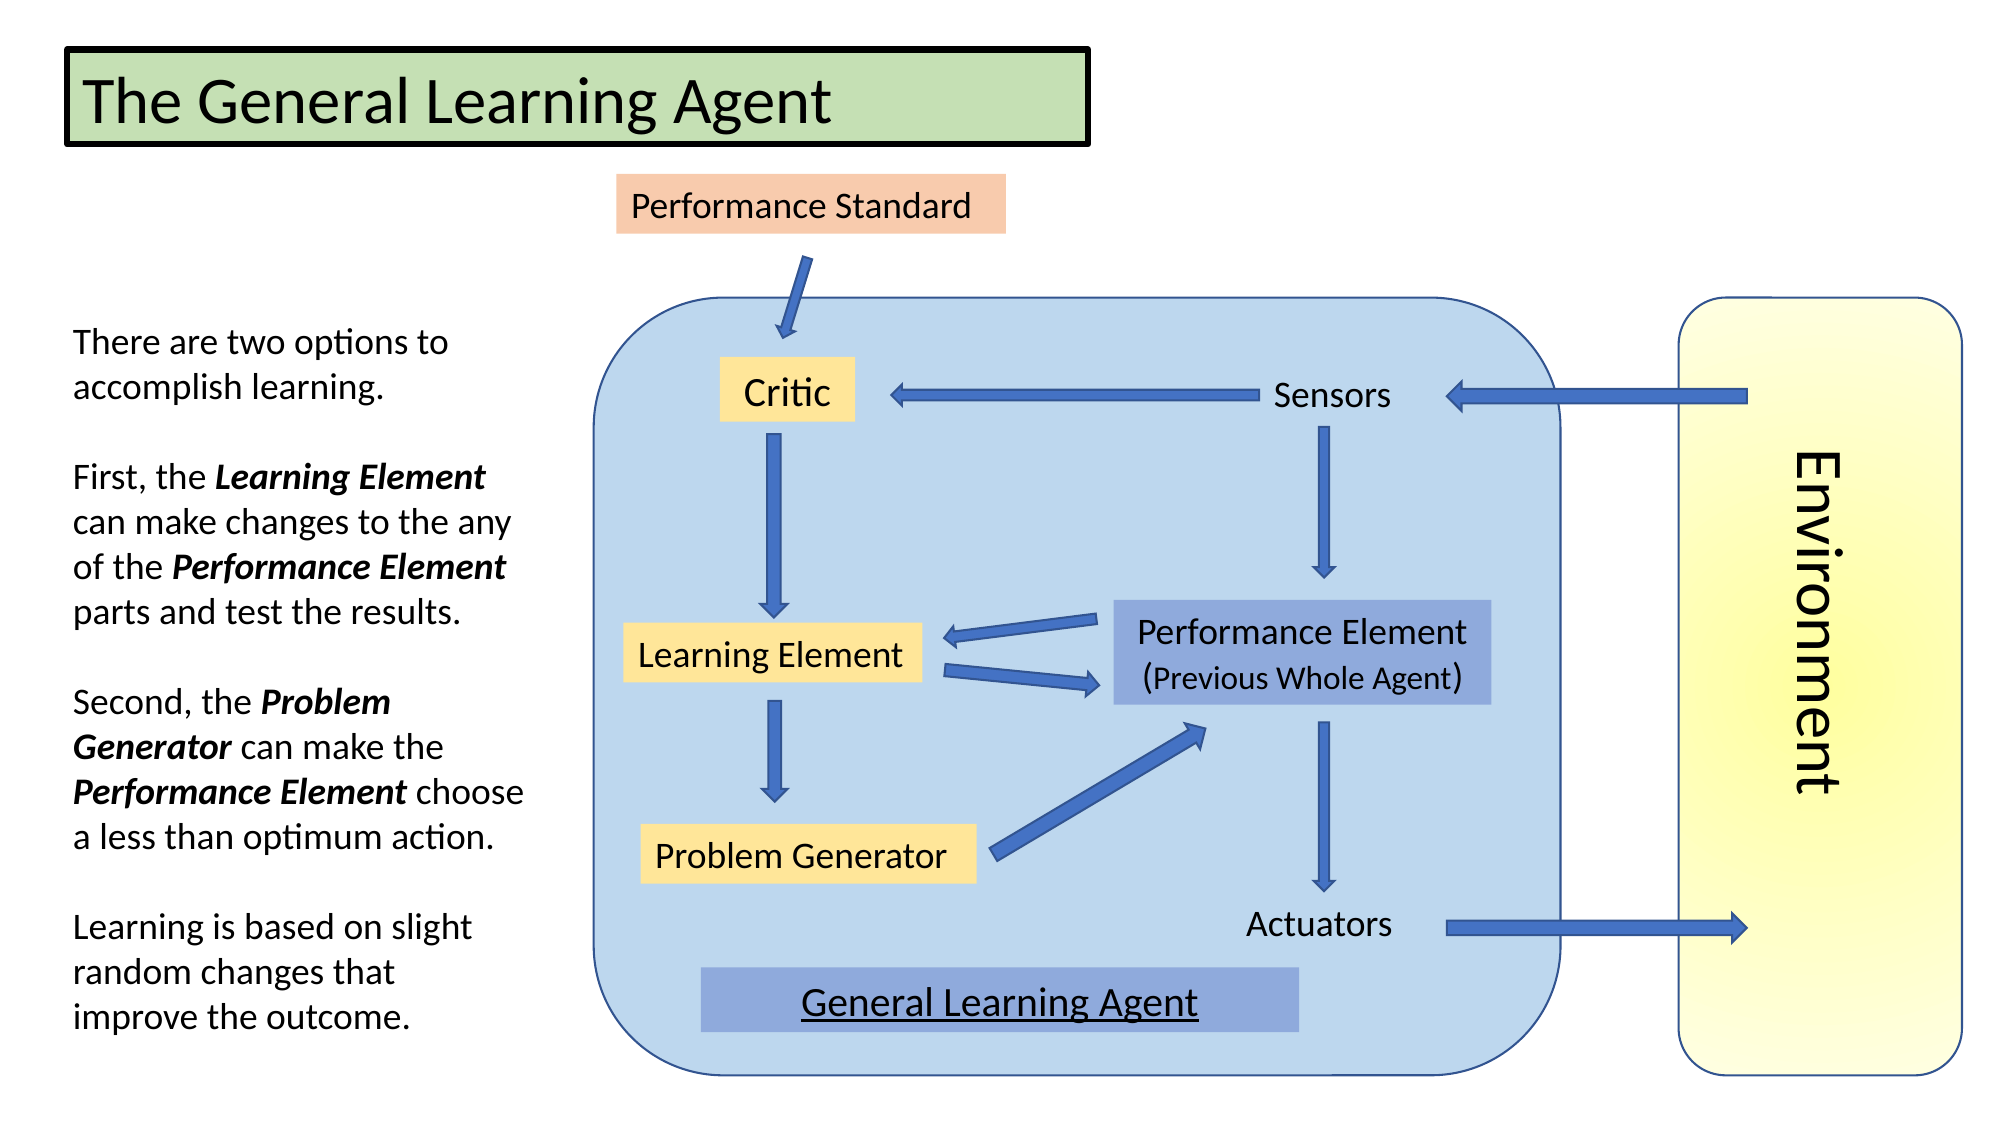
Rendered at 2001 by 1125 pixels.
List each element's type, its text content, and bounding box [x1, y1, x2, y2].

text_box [593, 297, 1962, 1076]
text_box There are two options to accomplish learning. First, the Learning Element can make changes to the any of the Performance Element parts and test the results. Second, the Problem Generator can make the Performance Element choose a less than optimum action. Learning is based on slight random changes that improve the outcome. [58, 309, 544, 1045]
text_box [789, 255, 814, 297]
text_box The General Learning Agent [67, 49, 1088, 145]
text_box Performance Standard [616, 173, 1006, 234]
